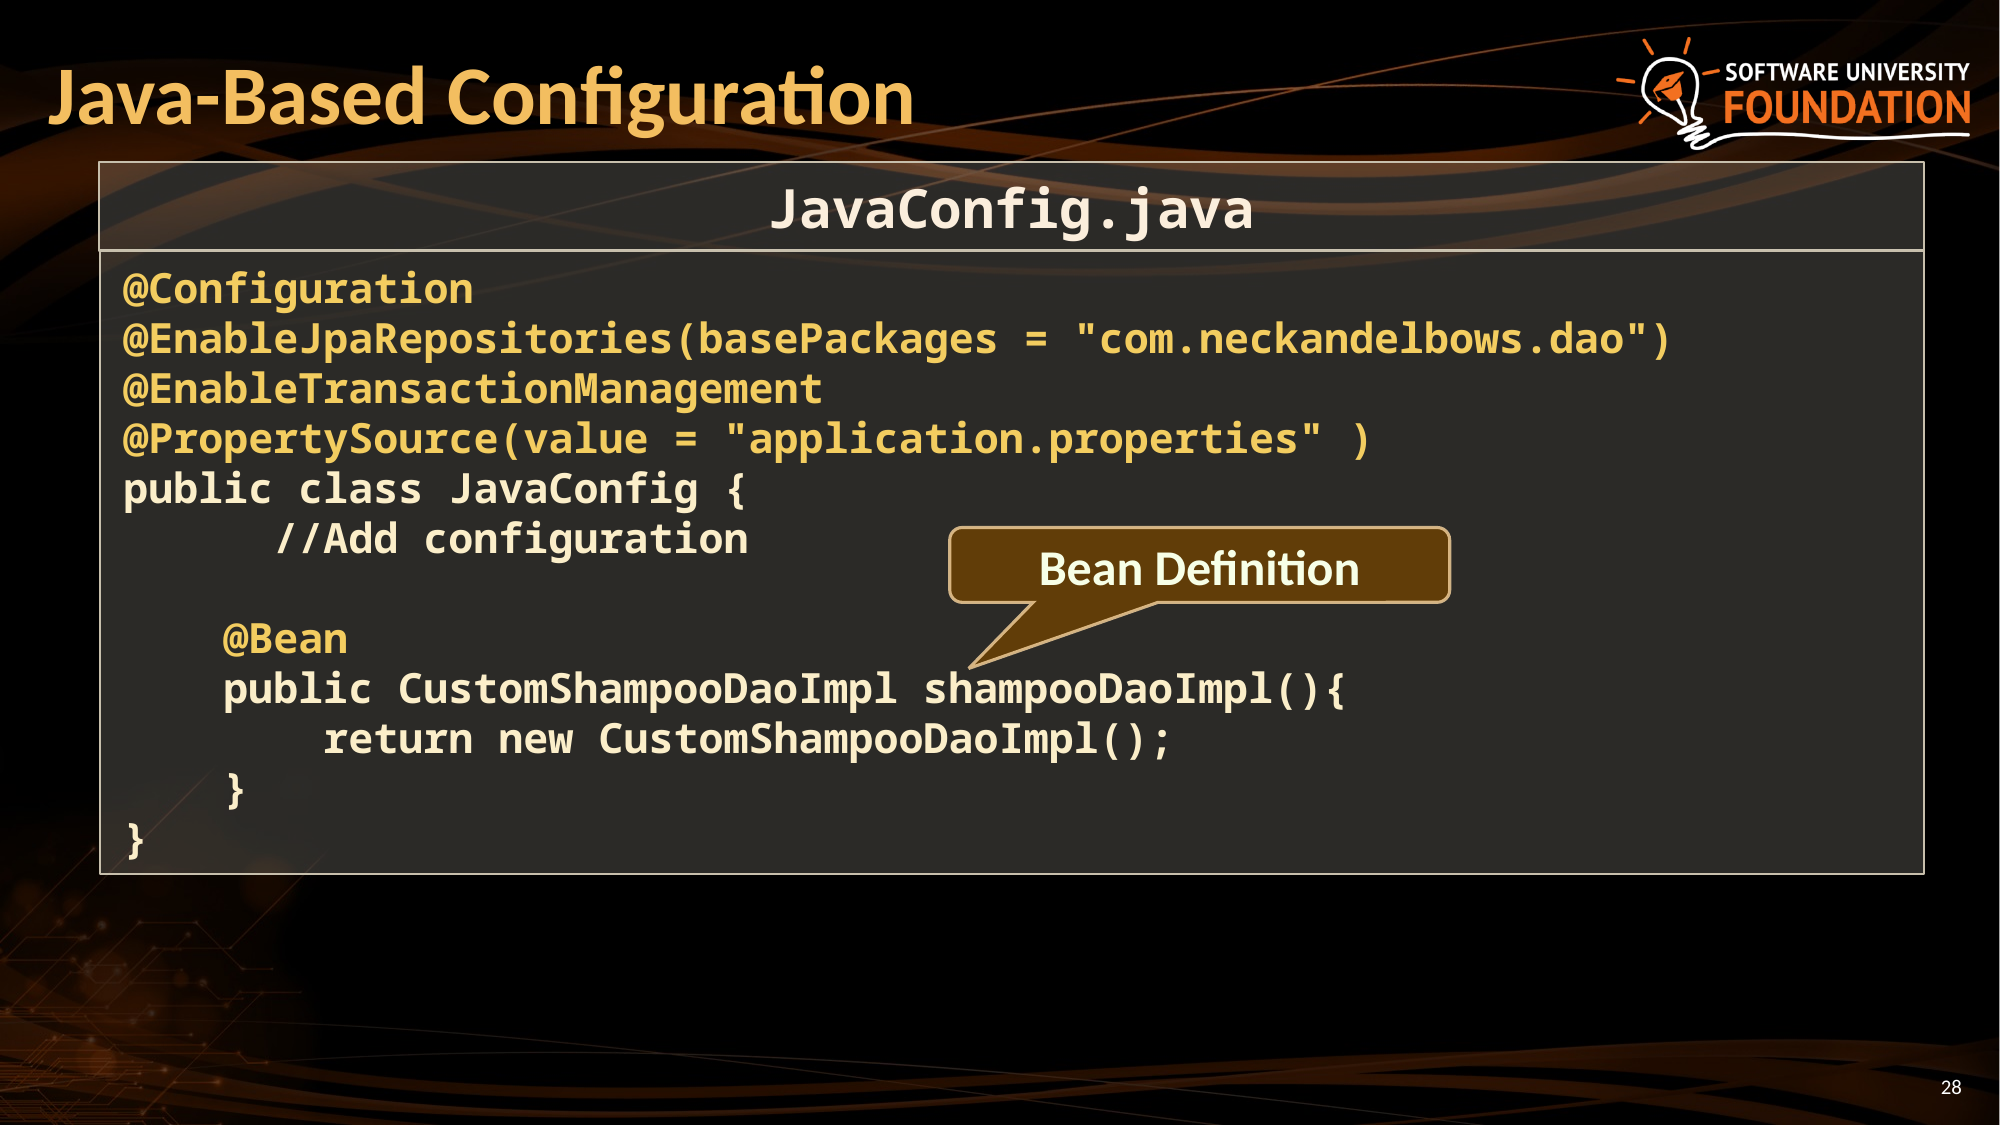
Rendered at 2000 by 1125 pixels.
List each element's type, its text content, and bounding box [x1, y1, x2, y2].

picture [0, 0, 2000, 1125]
text_box @Configuration @EnableJpaRepositories(basePackages = "com.neckandelbows.dao") @EnableTransactionManagement @PropertySource(value = "application.properties" ) public class JavaConfig { //Add configuration @Bean public CustomShampooDaoImpl shampooDaoImpl(){ return new CustomShampooDaoImpl(); } } [99, 251, 1924, 874]
text_box JavaConfig.java [98, 162, 1924, 251]
slide_number 28 [1897, 1070, 1968, 1103]
title Java-Based Configuration [30, 6, 1602, 189]
text_box Bean Definition [948, 526, 1451, 670]
